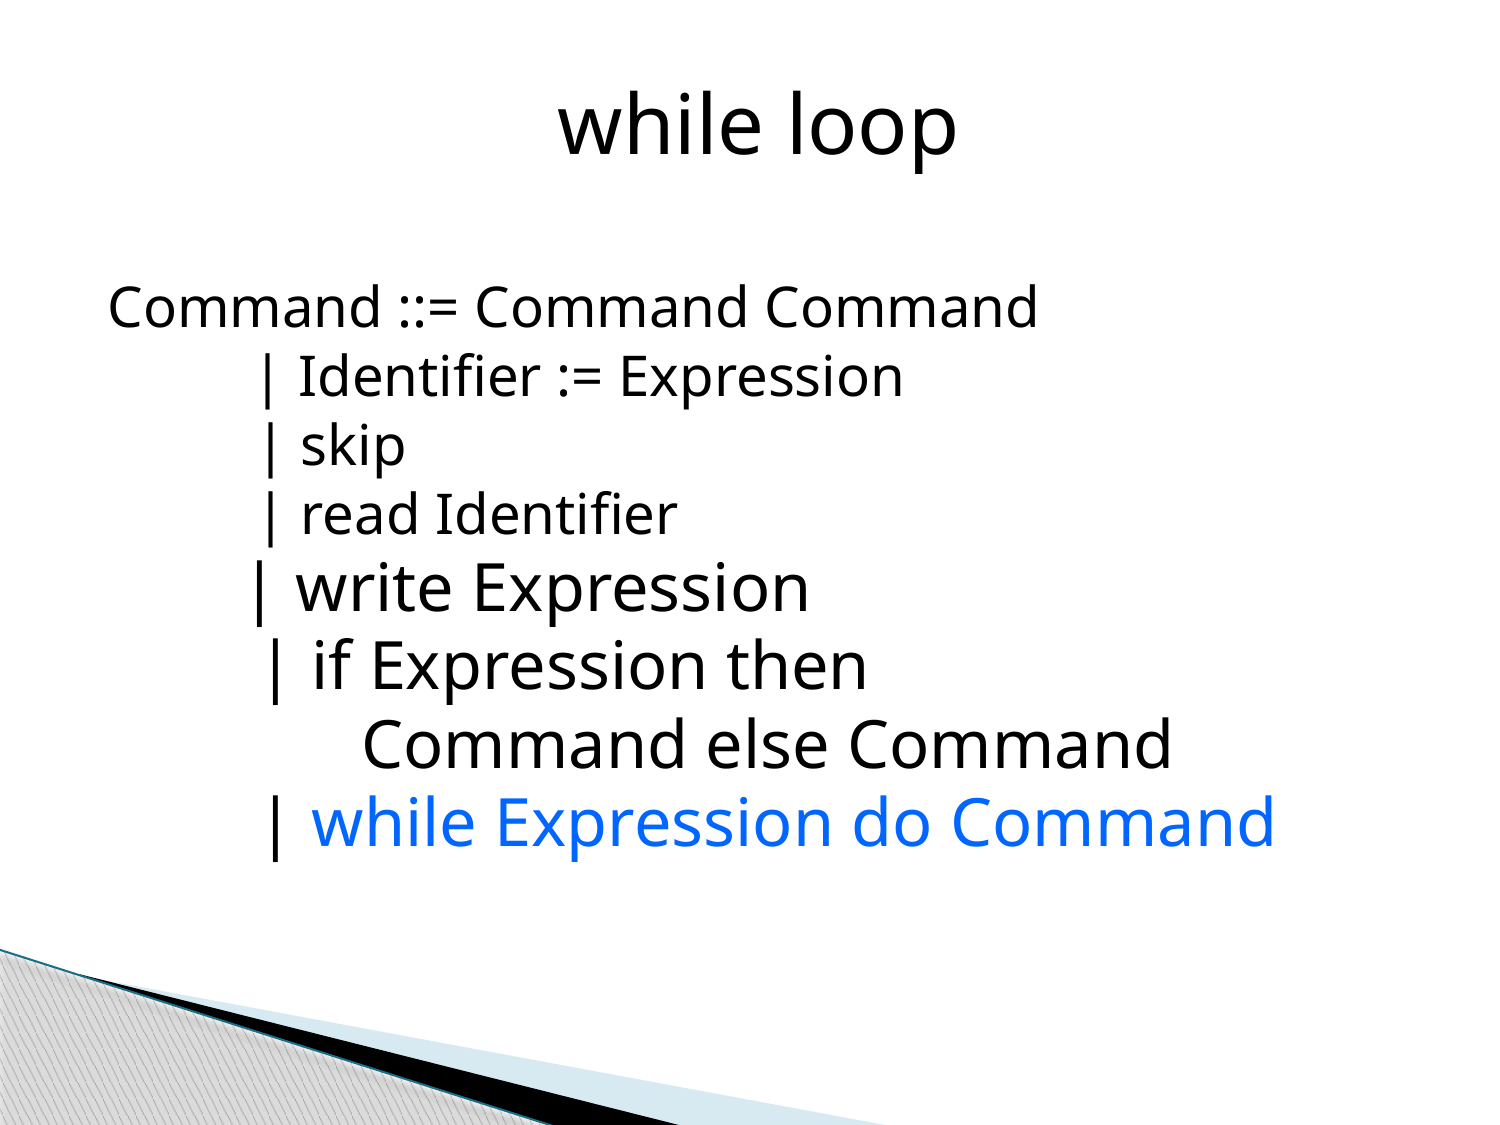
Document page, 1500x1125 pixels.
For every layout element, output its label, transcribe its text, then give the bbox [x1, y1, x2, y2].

list while loop Command ::= Command Command | Identifier := Expression | skip | read Identifier | write Expression | if Expression then Command else Command | while Expression do Command [75, 75, 1425, 1005]
